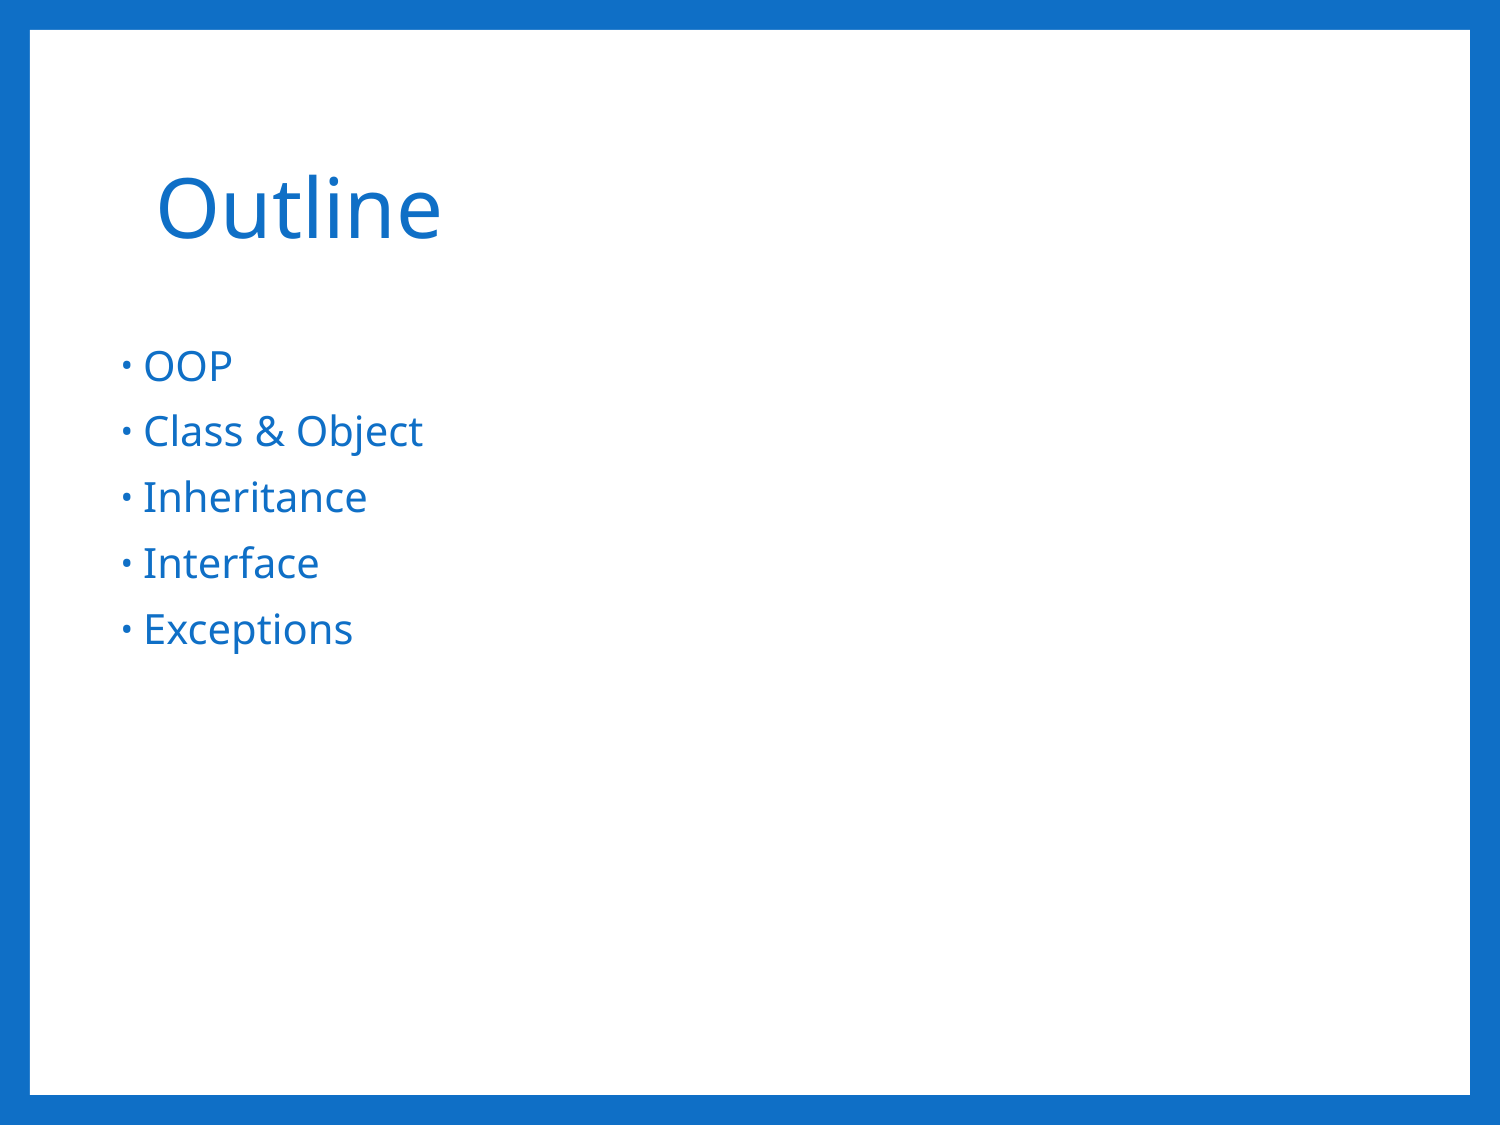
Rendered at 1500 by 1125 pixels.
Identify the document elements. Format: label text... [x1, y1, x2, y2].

title Outline [140, 99, 1356, 323]
list OOP Class & Object Inheritance Interface Exceptions [99, 337, 1356, 1000]
